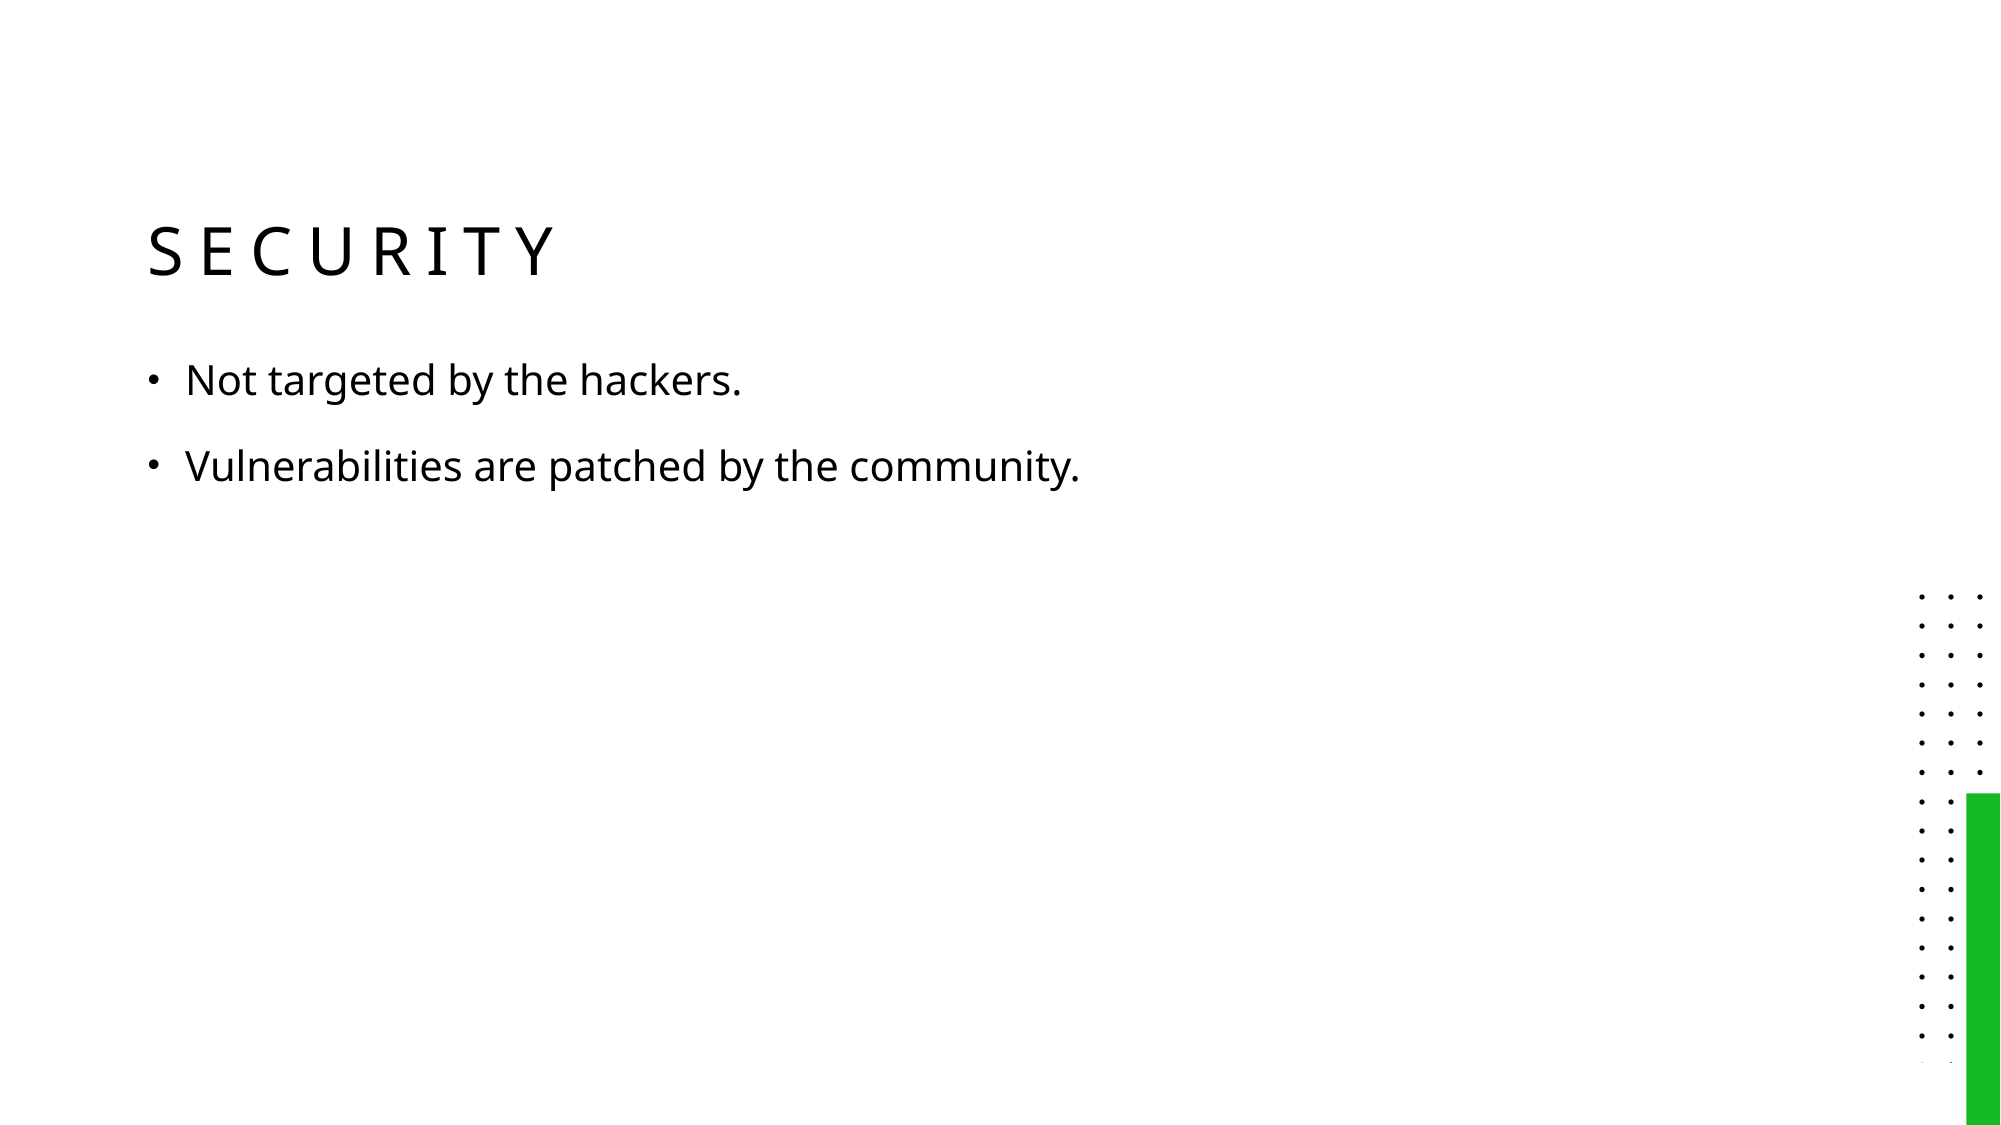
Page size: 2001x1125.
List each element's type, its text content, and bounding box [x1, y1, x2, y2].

list Not targeted by the hackers. Vulnerabilities are patched by the community. [132, 331, 1832, 1007]
picture [1907, 582, 1994, 1064]
title Security [132, 59, 1832, 296]
